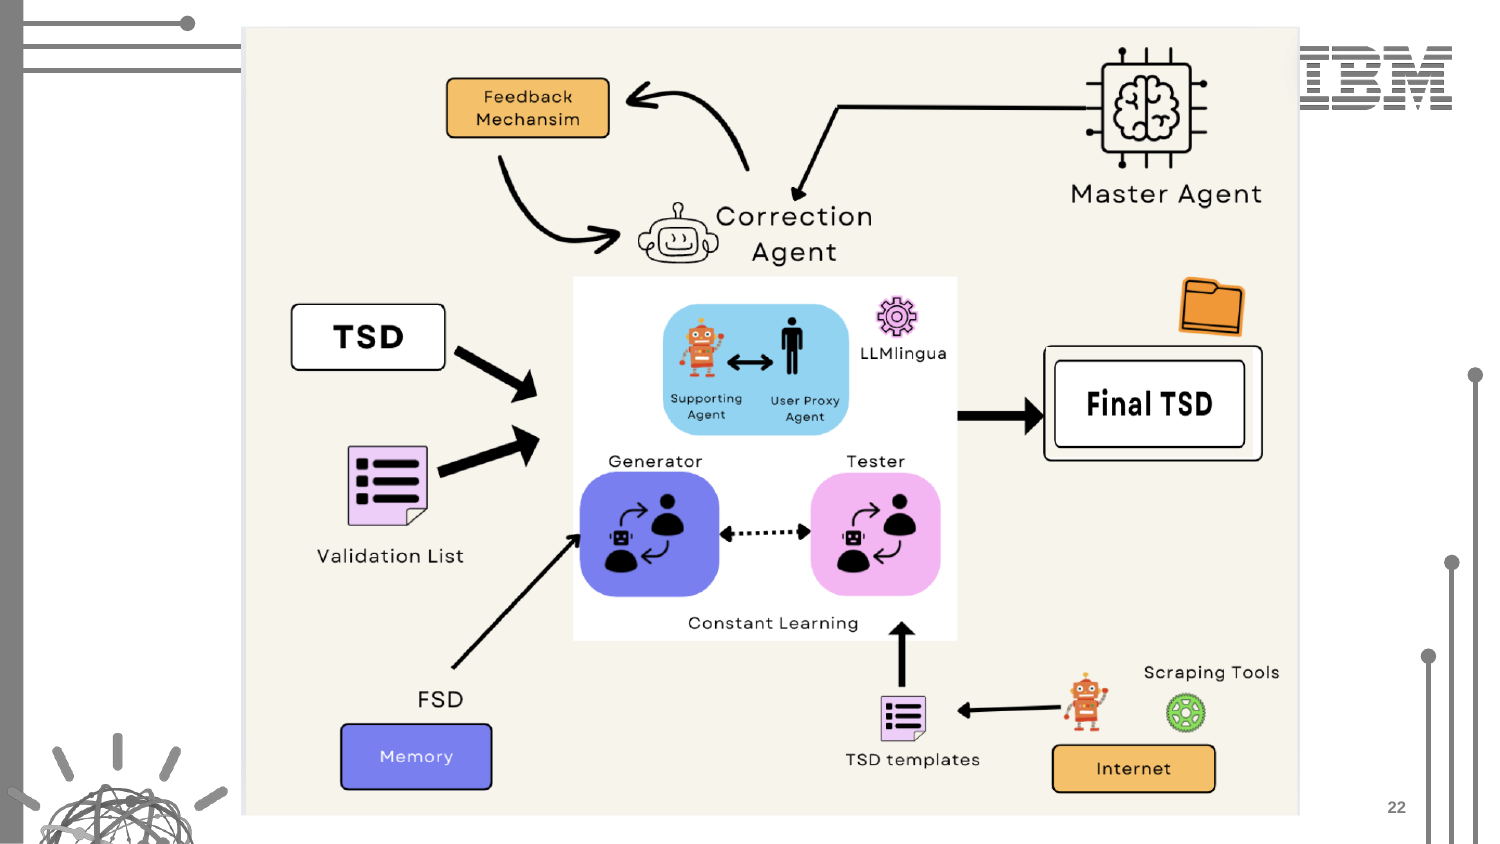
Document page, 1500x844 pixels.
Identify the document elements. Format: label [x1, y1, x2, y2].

picture [240, 24, 1452, 819]
picture [0, 726, 235, 844]
